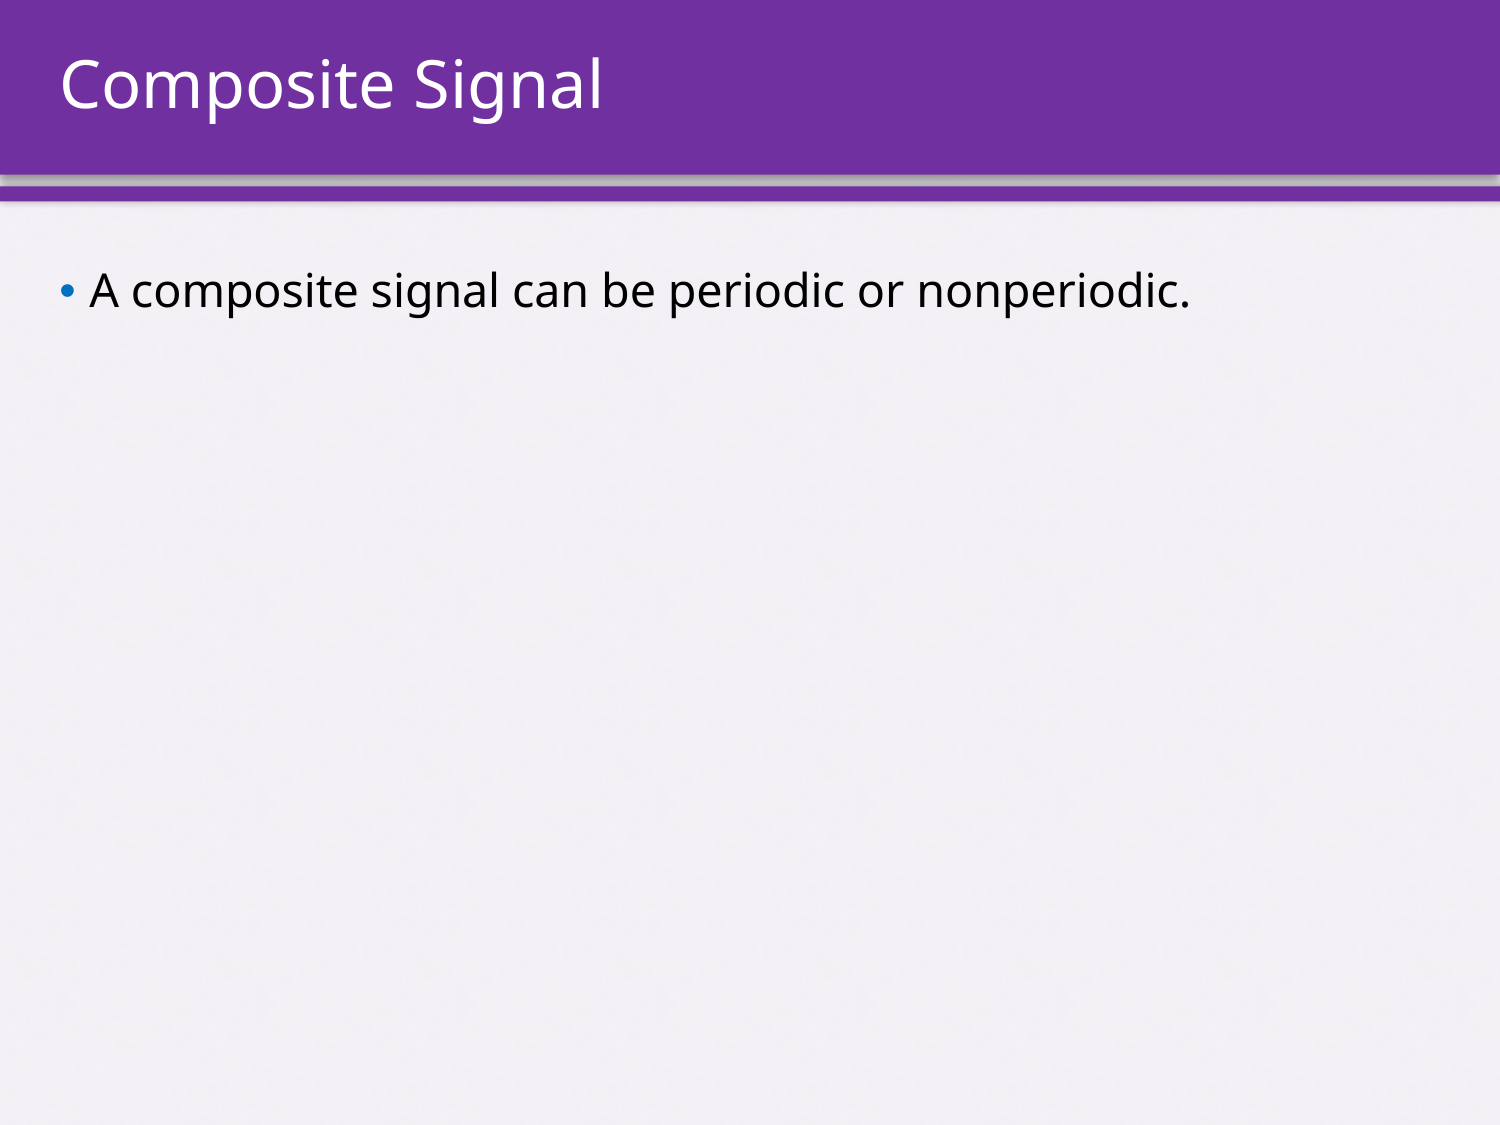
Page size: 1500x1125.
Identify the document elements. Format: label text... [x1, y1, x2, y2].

list A composite signal can be periodic or nonperiodic. [44, 260, 1464, 357]
title Composite Signal [44, 0, 1464, 175]
